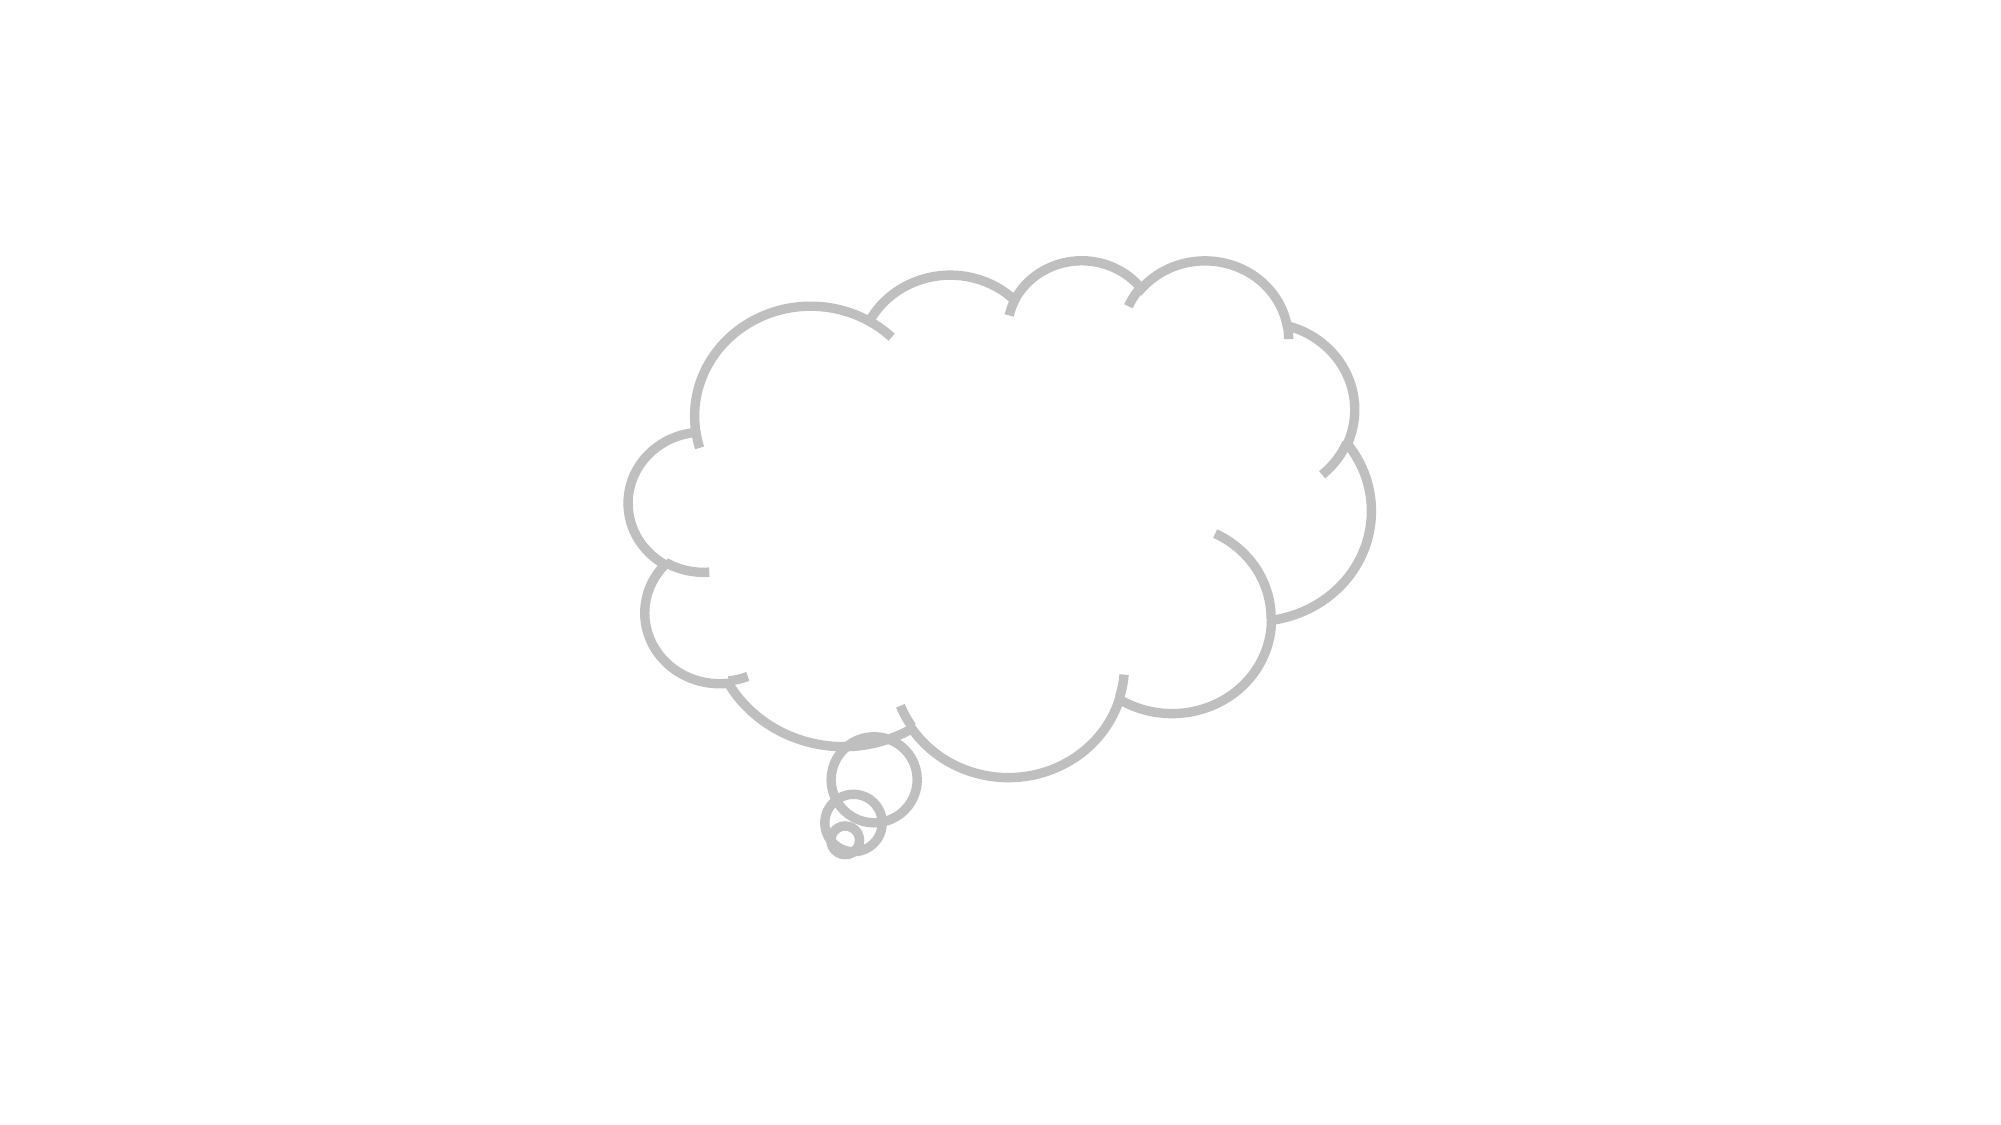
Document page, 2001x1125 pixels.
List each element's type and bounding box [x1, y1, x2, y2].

text_box [627, 259, 1373, 856]
